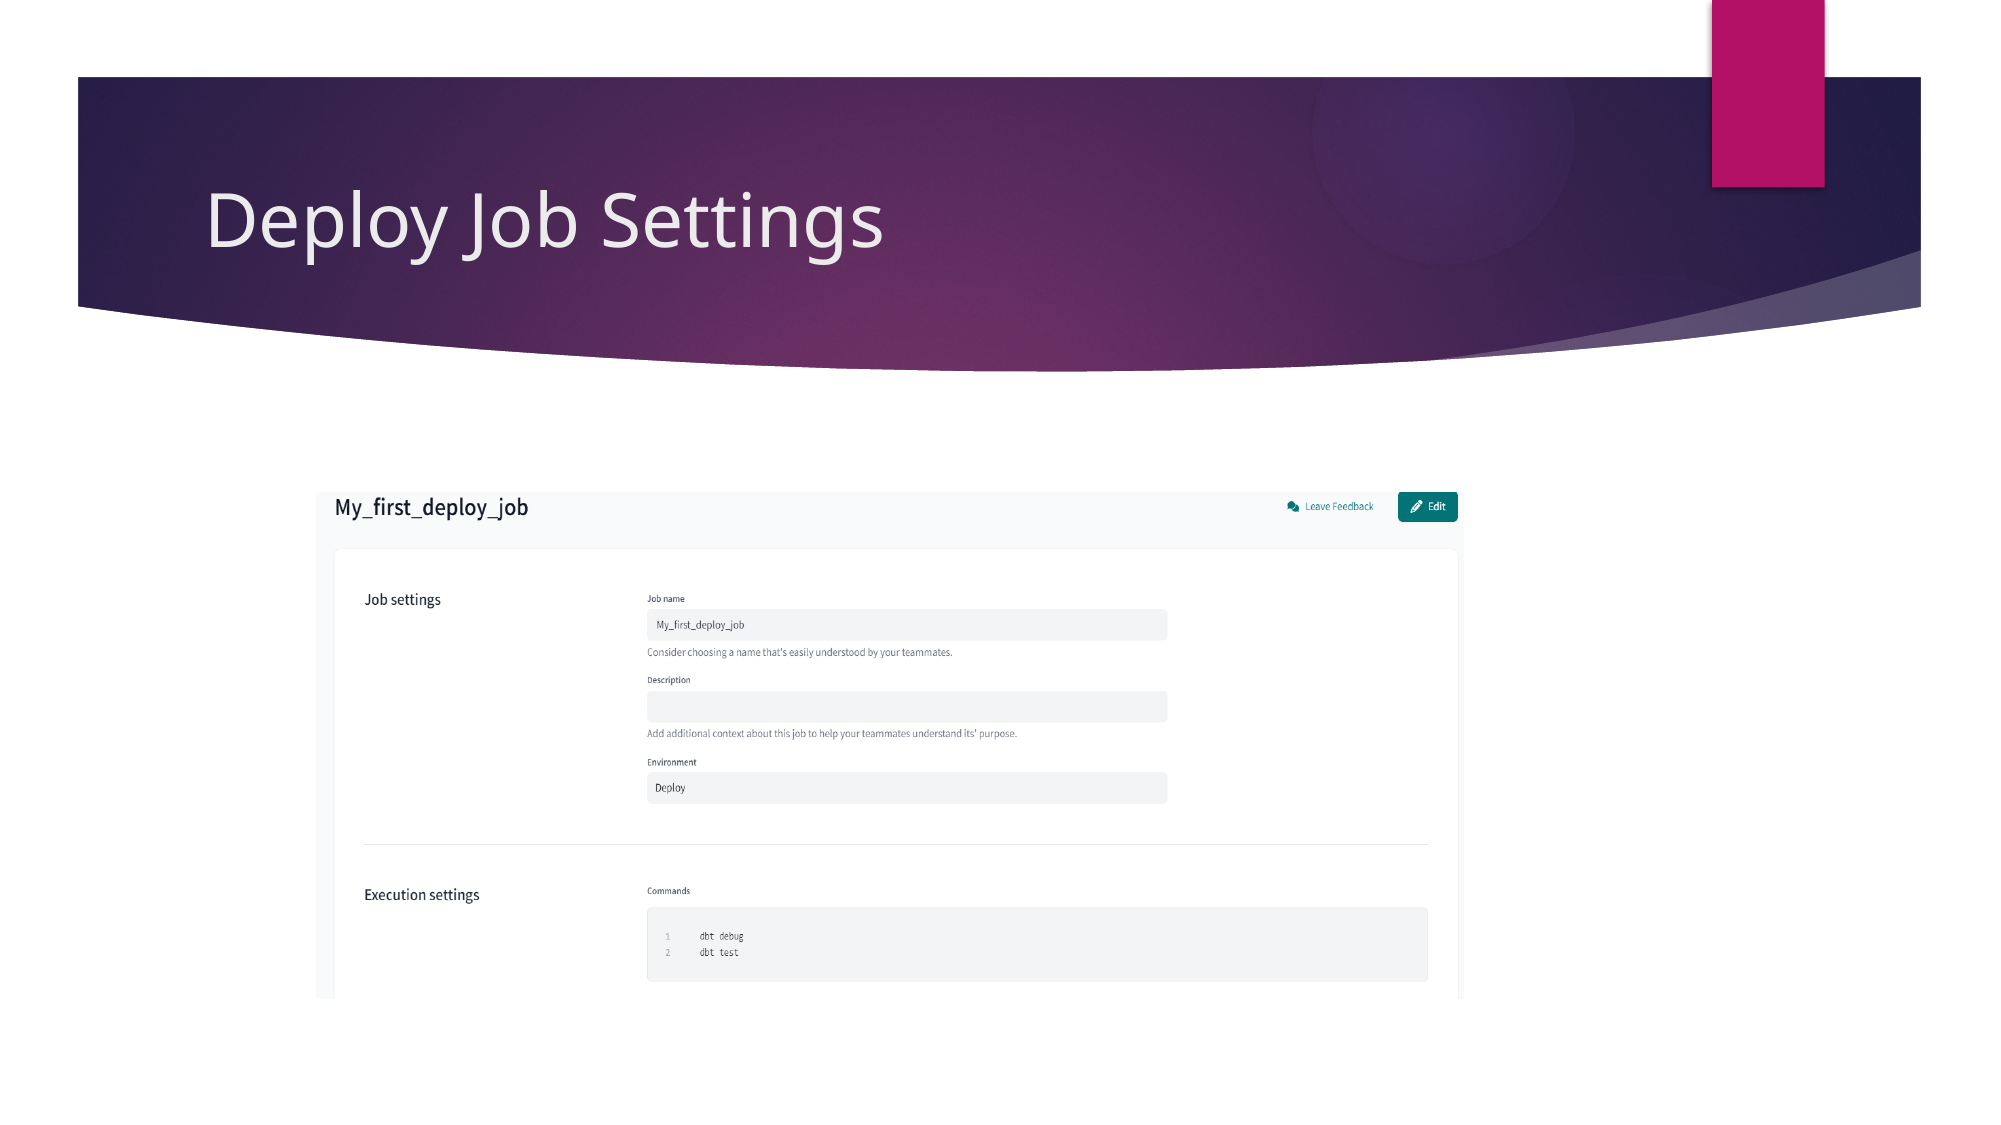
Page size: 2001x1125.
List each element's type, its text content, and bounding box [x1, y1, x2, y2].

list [316, 492, 1464, 1000]
title Deploy Job Settings [189, 159, 1627, 276]
